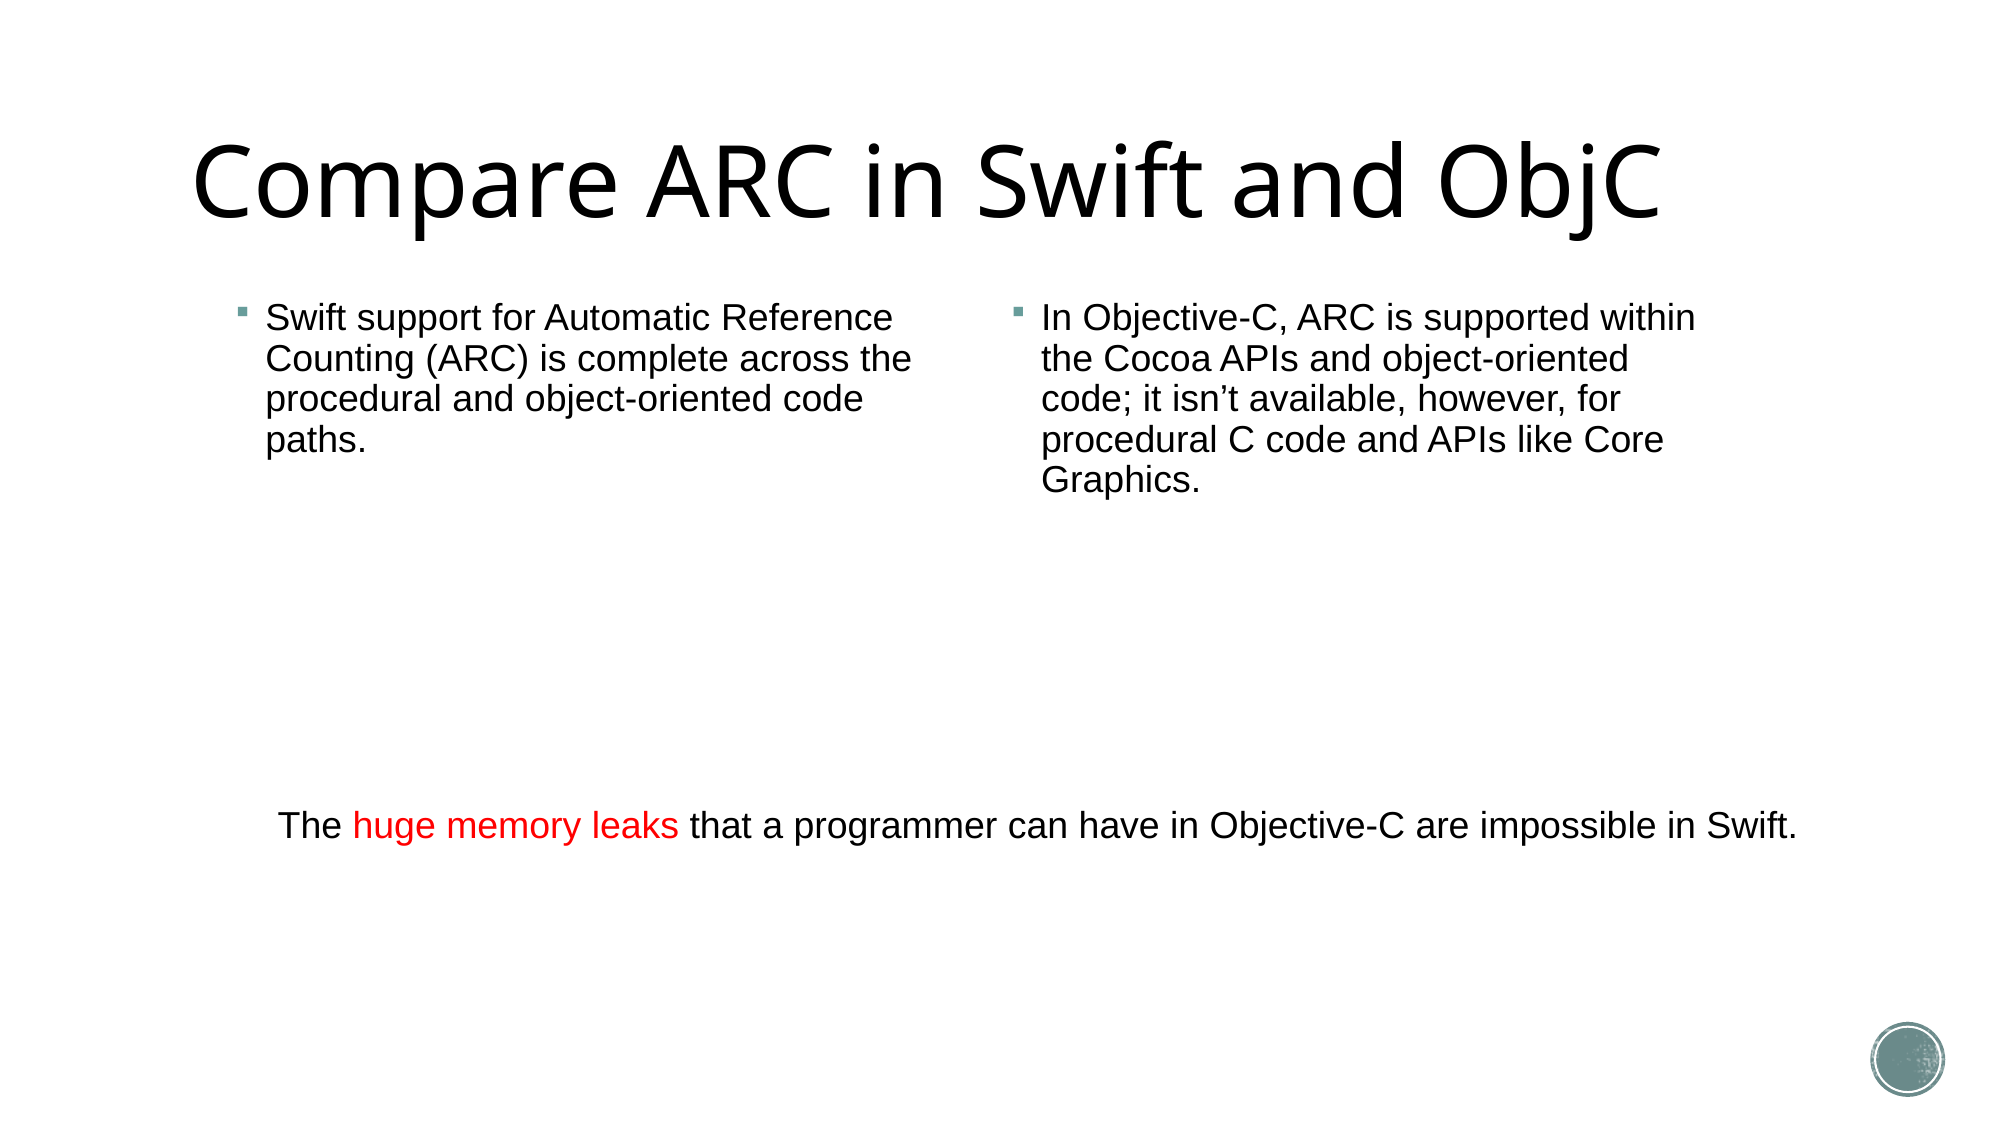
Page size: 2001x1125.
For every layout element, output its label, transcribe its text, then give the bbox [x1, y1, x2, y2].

list Swift support for Automatic Reference Counting (ARC) is complete across the procedural and object-oriented code paths. [175, 290, 950, 582]
text_box The huge memory leaks that a programmer can have in Objective-C are impossible in Swift. [262, 793, 1814, 854]
title Compare ARC in Swift and ObjC [175, 79, 1875, 291]
text_box In Objective-C, ARC is supported within the Cocoa APIs and object-oriented code; it isn’t available, however, for procedural C code and APIs like Core Graphics. [951, 290, 1725, 582]
